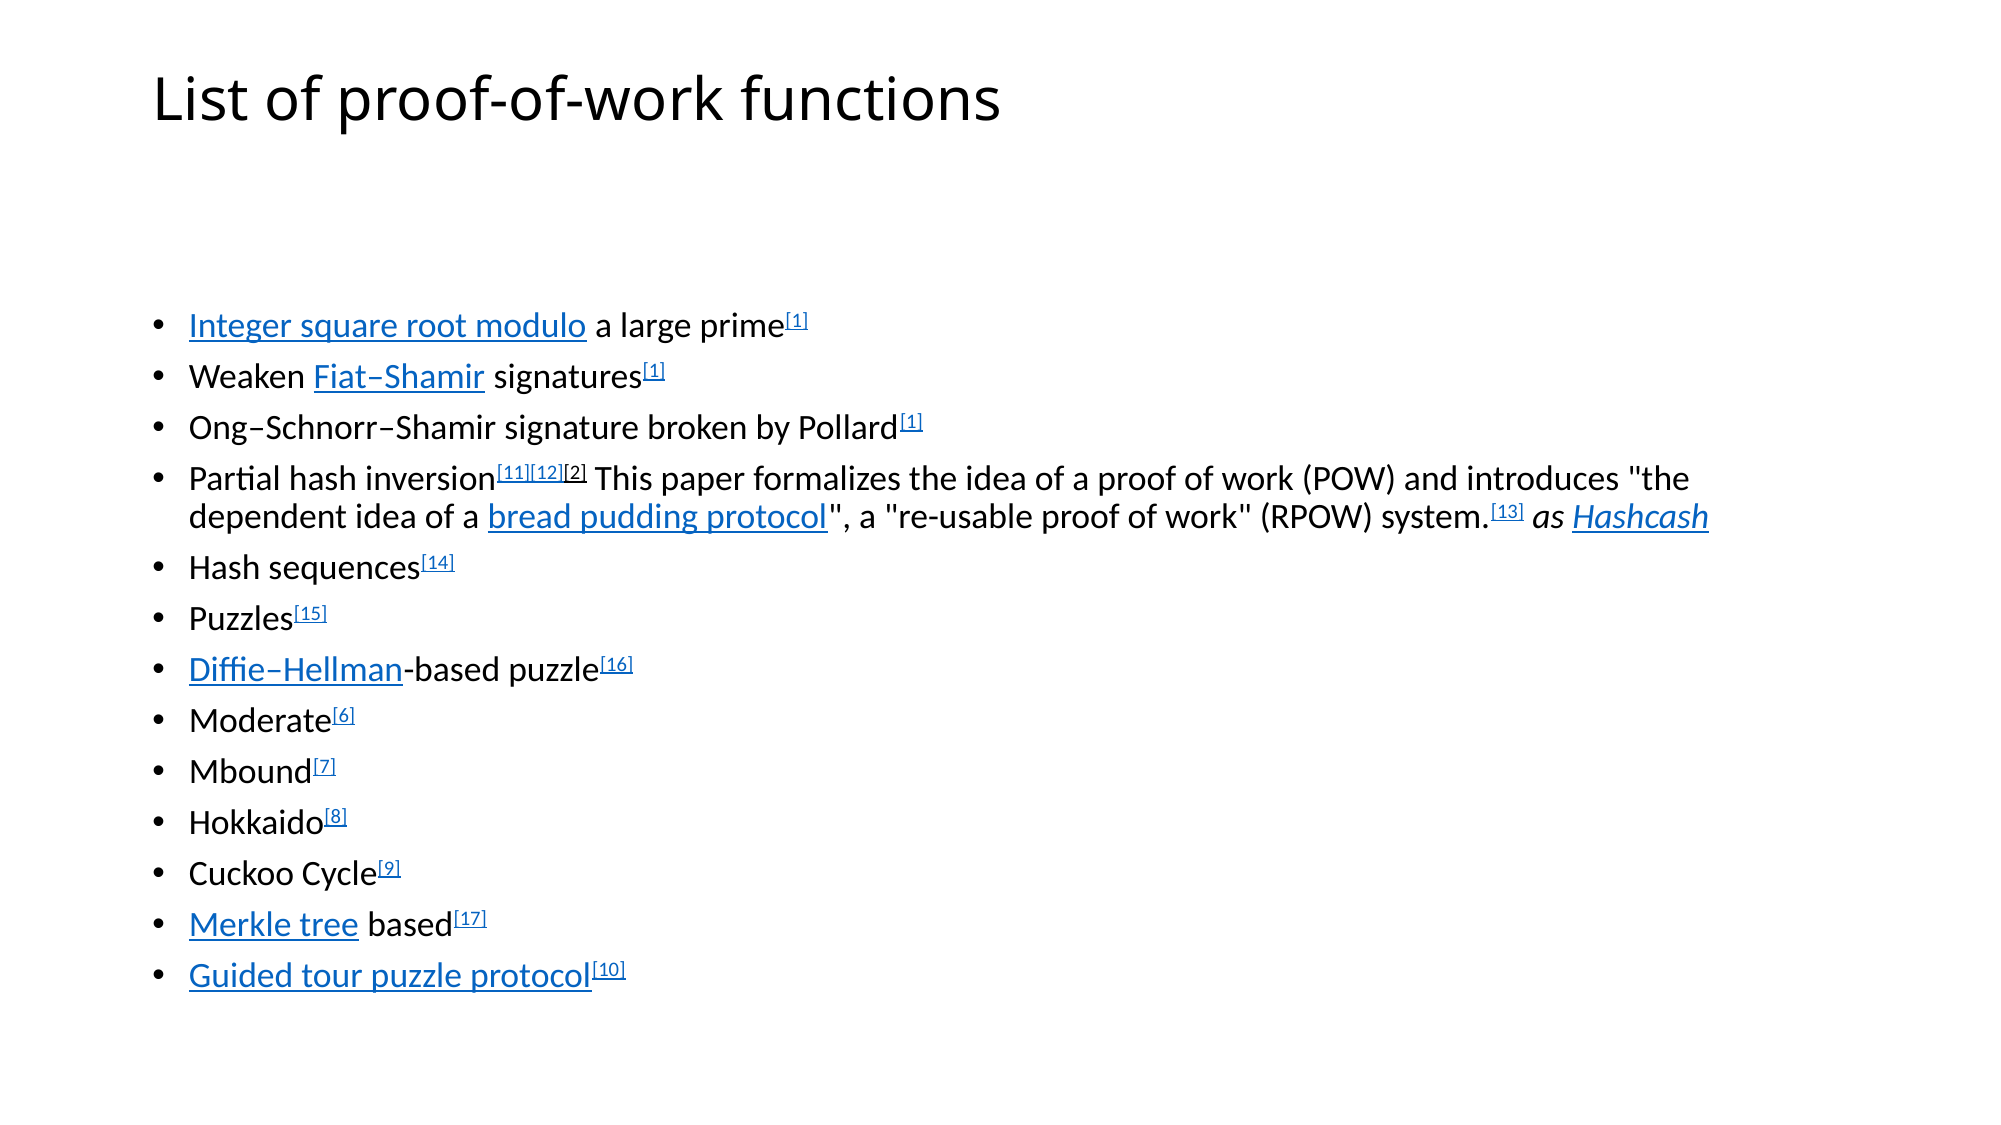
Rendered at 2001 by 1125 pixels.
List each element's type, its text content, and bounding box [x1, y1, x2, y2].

list Integer square root modulo a large prime[1] Weaken Fiat–Shamir signatures[1] Ong–Schnorr–Shamir signature broken by Pollard[1] Partial hash inversion[11][12][2] This paper formalizes the idea of a proof of work (POW) and introduces "the dependent idea of a bread pudding protocol", a "re-usable proof of work" (RPOW) system.[13] as Hashcash Hash sequences[14] Puzzles[15] Diffie–Hellman-based puzzle[16] Moderate[6] Mbound[7] Hokkaido[8] Cuckoo Cycle[9] Merkle tree based[17] Guided tour puzzle protocol[10] [137, 299, 1863, 1014]
title List of proof-of-work functions [137, 59, 1863, 278]
